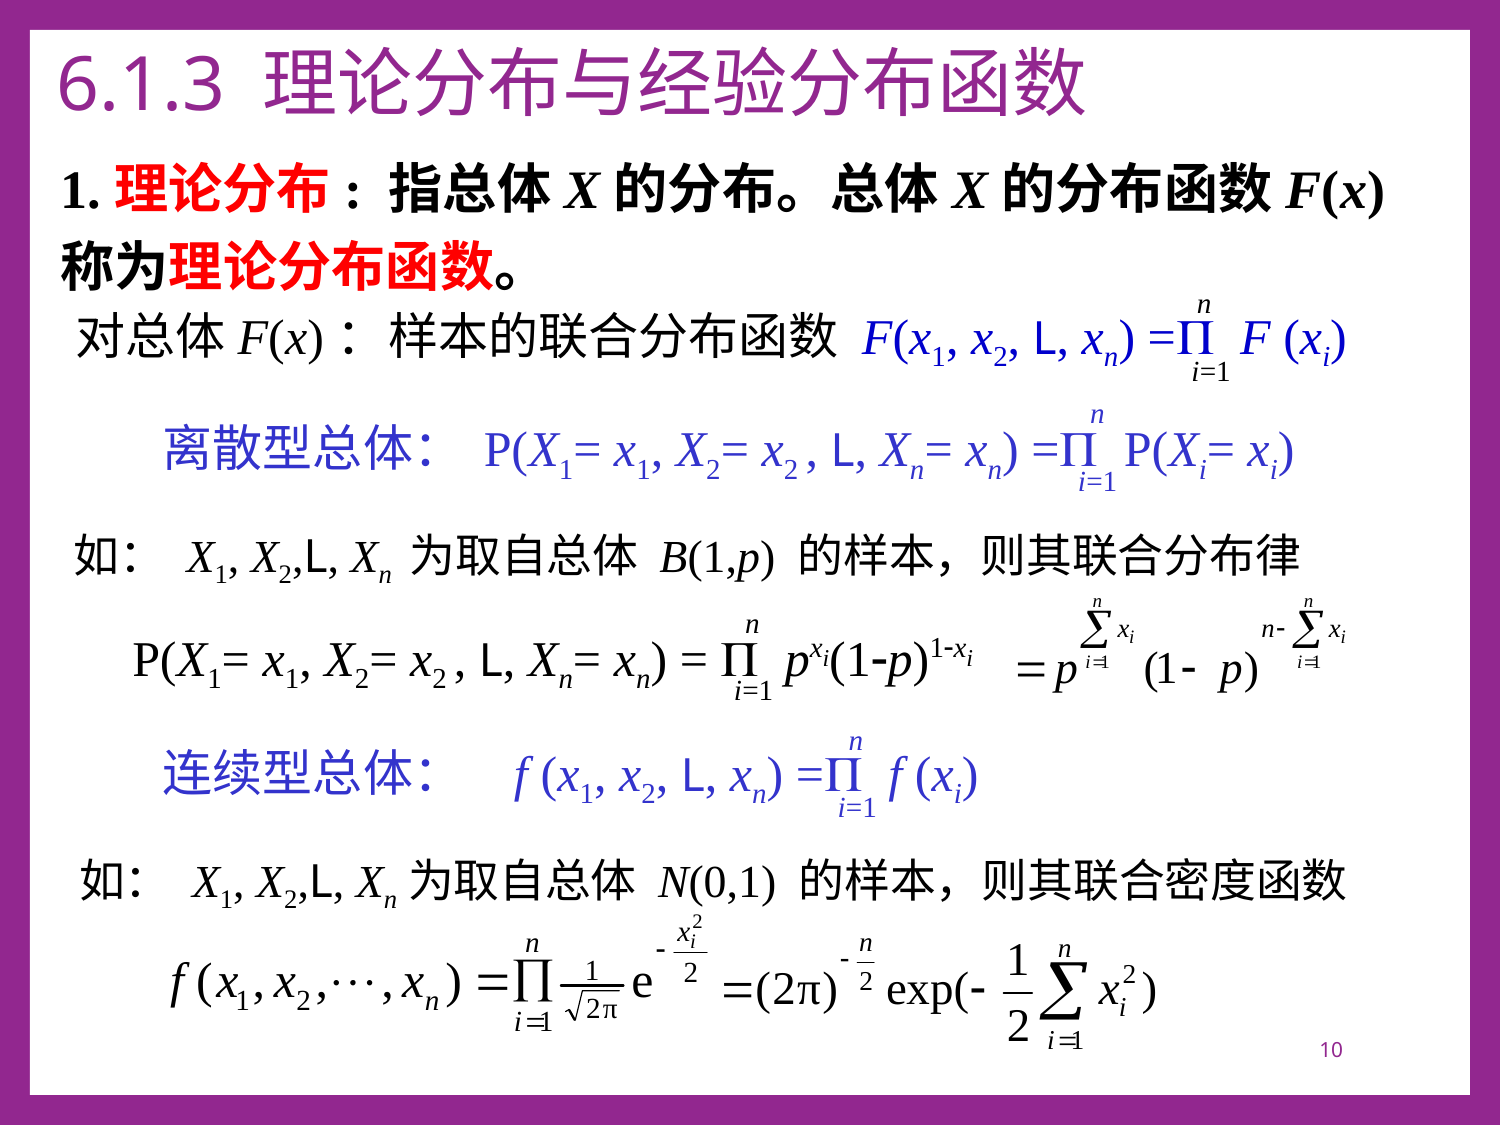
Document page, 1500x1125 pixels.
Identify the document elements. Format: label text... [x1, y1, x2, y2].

text_box 如： X1, X2,L, Xn 为取自总体 B(1,p) 的样本，则其联合分布律 [70, 519, 1315, 597]
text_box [92, 597, 1014, 715]
text_box 连续型总体： [159, 734, 466, 809]
text_box 1.理论分布: 指总体X的分布。总体X的分布函数F(x)称为理论分布函数。 [45, 133, 1416, 305]
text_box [711, 922, 1168, 1060]
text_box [364, 276, 1372, 396]
slide_number 10 [1147, 1020, 1358, 1081]
text_box 离散型总体： [159, 409, 446, 484]
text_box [1006, 583, 1358, 703]
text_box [152, 902, 720, 1044]
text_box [452, 387, 1327, 505]
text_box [482, 713, 1011, 832]
text_box 对总体F(x)： [72, 296, 358, 372]
text_box 如： X1, X2,L, Xn为取自总体 N(0,1) 的样本，则其联合密度函数 [76, 844, 1362, 922]
title 6.1.3 理论分布与经验分布函数 [41, 37, 1282, 134]
